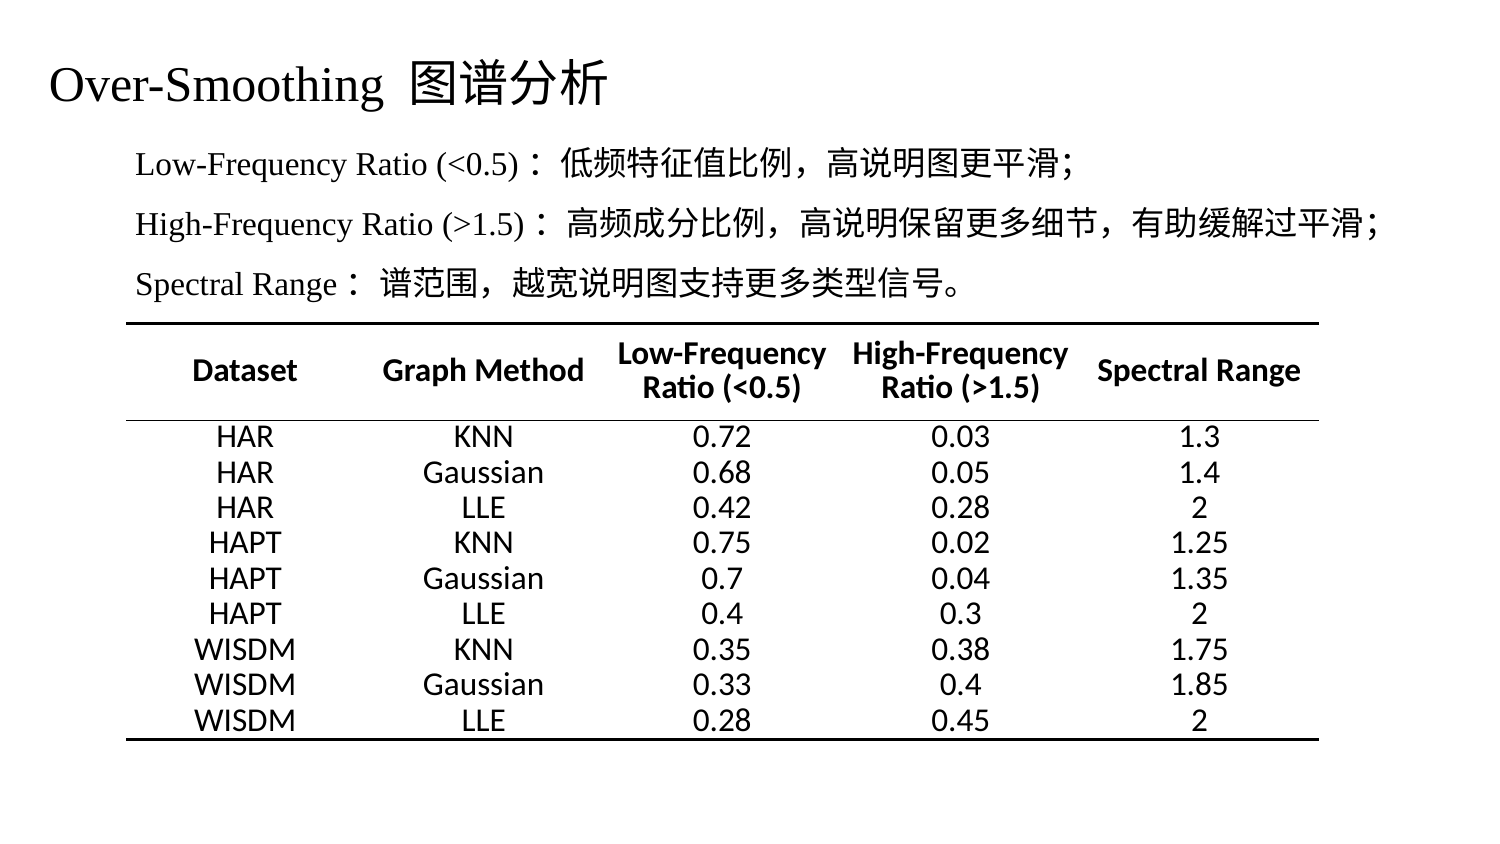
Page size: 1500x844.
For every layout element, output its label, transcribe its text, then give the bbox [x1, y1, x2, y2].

table_header High-Frequency Ratio (>1.5) [842, 325, 1080, 420]
table_cell HAPT [126, 527, 365, 562]
table_cell HAPT [126, 562, 365, 598]
table_cell 1.3 [1080, 421, 1319, 456]
table_cell LLE [365, 491, 603, 527]
table_cell 0.42 [603, 491, 842, 527]
table_cell 0.38 [842, 633, 1080, 669]
table_cell 0.3 [842, 598, 1080, 633]
table_cell 0.05 [842, 456, 1080, 491]
table_cell 0.28 [842, 491, 1080, 527]
table_cell Gaussian [365, 456, 603, 491]
table_cell HAPT [126, 598, 365, 633]
table_cell LLE [365, 704, 603, 738]
table_cell 2 [1080, 704, 1319, 738]
table_cell 1.4 [1080, 456, 1319, 491]
table_cell Gaussian [365, 562, 603, 598]
table_header Spectral Range [1080, 325, 1319, 420]
table_cell KNN [365, 527, 603, 562]
table_header Low-Frequency Ratio (<0.5) [603, 325, 842, 420]
table_cell KNN [365, 421, 603, 456]
table_cell 0.7 [603, 562, 842, 598]
table_cell 0.4 [603, 598, 842, 633]
table_cell 0.04 [842, 562, 1080, 598]
table_cell 0.35 [603, 633, 842, 669]
table_cell 0.45 [842, 704, 1080, 738]
table_cell 1.85 [1080, 669, 1319, 704]
table_header Graph Method [365, 325, 603, 420]
table_cell 0.75 [603, 527, 842, 562]
table_cell LLE [365, 598, 603, 633]
table_cell 2 [1080, 491, 1319, 527]
table_header Dataset [126, 325, 365, 420]
table_cell 0.02 [842, 527, 1080, 562]
table_cell 1.75 [1080, 633, 1319, 669]
table_cell Gaussian [365, 669, 603, 704]
table_cell WISDM [126, 669, 365, 704]
table_cell WISDM [126, 704, 365, 738]
table_cell 0.72 [603, 421, 842, 456]
table_cell 0.03 [842, 421, 1080, 456]
table_cell 0.68 [603, 456, 842, 491]
table_cell 1.25 [1080, 527, 1319, 562]
table_cell KNN [365, 633, 603, 669]
text_box Low-Frequency Ratio (<0.5)：低频特征值比例，高说明图更平滑； High-Frequency Ratio (>1.5)：高频成分比例，高说明保留更多细节，有助缓解过平滑； Spectral Range：谱范围，越宽说明图支持更多类型信号。 [120, 114, 1402, 310]
table_cell 2 [1080, 598, 1319, 633]
table_cell HAR [126, 491, 365, 527]
table_cell HAR [126, 421, 365, 456]
table_cell 0.28 [603, 704, 842, 738]
table_cell 0.4 [842, 669, 1080, 704]
table_cell 0.33 [603, 669, 842, 704]
table_cell WISDM [126, 633, 365, 669]
table_cell 1.35 [1080, 562, 1319, 598]
text_box Over-Smoothing 图谱分析 [34, 40, 1445, 123]
table_cell HAR [126, 456, 365, 491]
